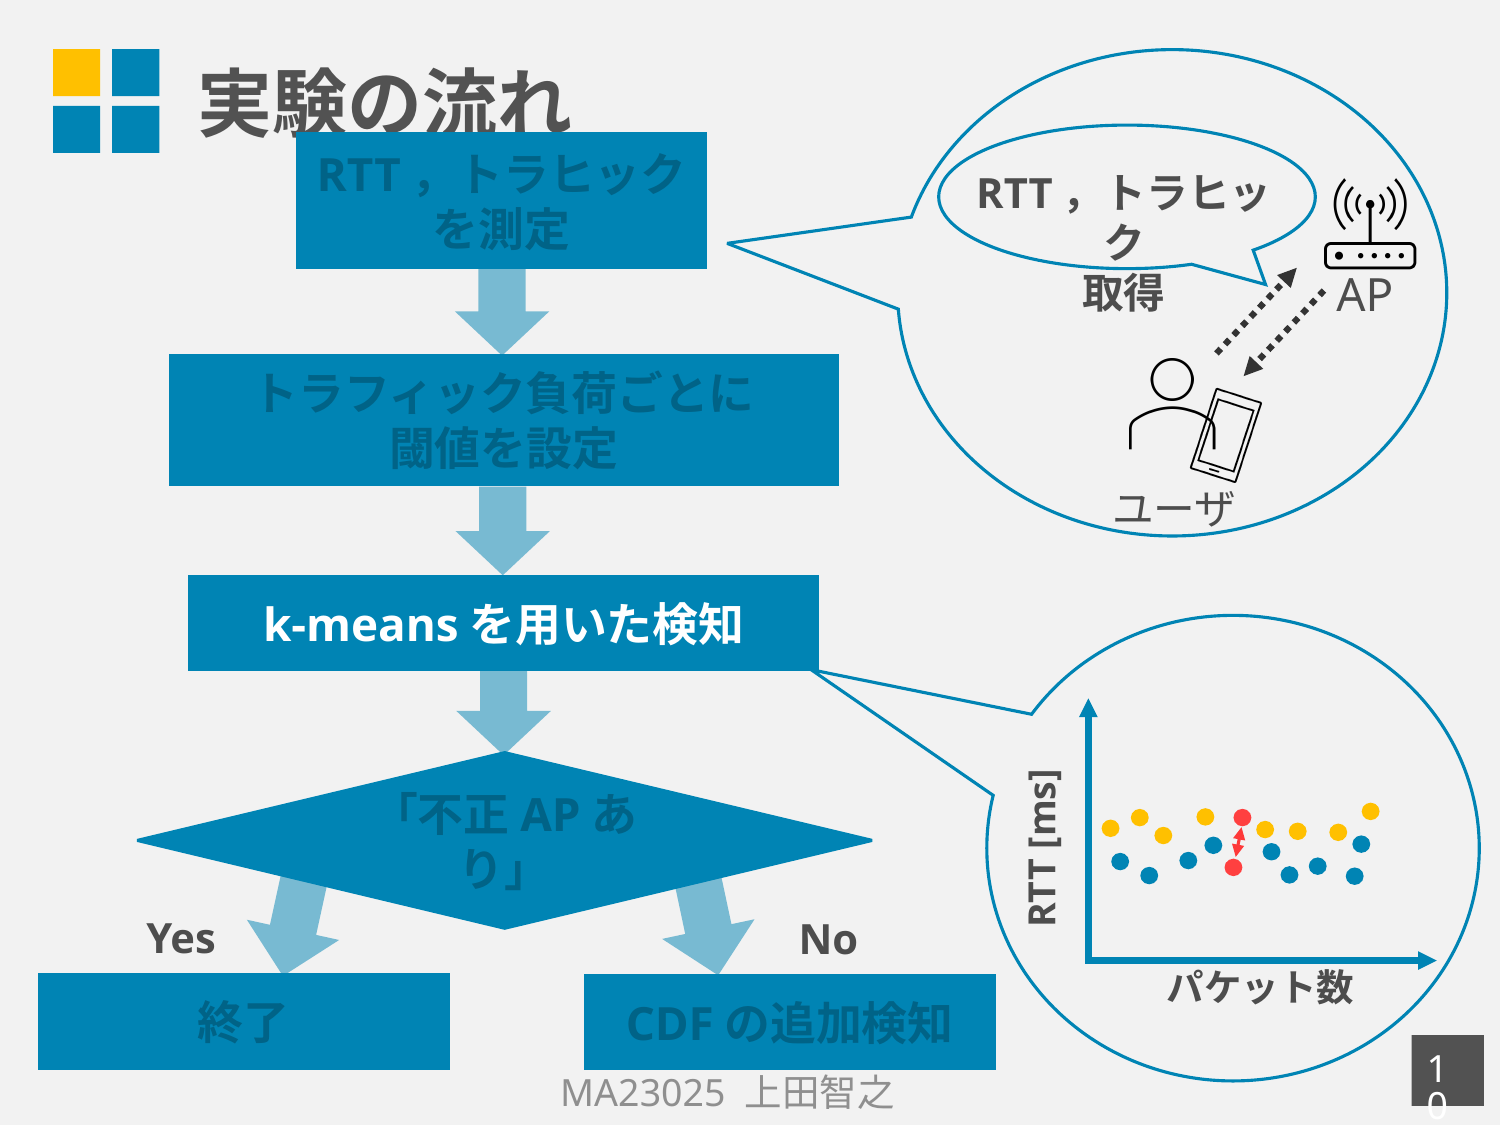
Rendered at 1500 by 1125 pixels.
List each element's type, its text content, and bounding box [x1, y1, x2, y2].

text_box [455, 486, 550, 576]
text_box RTT [ms] [1010, 705, 1037, 713]
text_box RTT，トラヒック 取得 [944, 159, 1303, 325]
text_box トラフィック負荷ごとに 閾値を設定 [169, 355, 838, 485]
text_box [810, 614, 1481, 1082]
text_box CDFの追加検知 [585, 974, 995, 1069]
title 実験の流れ [183, 7, 1500, 195]
text_box No [783, 905, 873, 971]
text_box 終了 [39, 974, 449, 1069]
picture [1404, 158, 1435, 214]
text_box [456, 666, 551, 756]
text_box [662, 873, 755, 974]
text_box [1235, 826, 1242, 858]
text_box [1243, 292, 1322, 377]
text_box [246, 871, 340, 974]
footer MA23025 上田智之 [53, 1061, 1402, 1122]
picture [1107, 339, 1273, 483]
picture [1305, 158, 1435, 288]
text_box k-meansを用いた検知 [189, 575, 818, 670]
text_box [726, 48, 1401, 520]
picture [1305, 178, 1313, 216]
slide_number 9 [1411, 1035, 1484, 1106]
text_box Yes [131, 904, 231, 970]
text_box 「不正APあり」 [137, 752, 873, 930]
text_box [1241, 232, 1448, 519]
text_box [454, 267, 550, 355]
text_box パケット数 [1123, 968, 1397, 1016]
text_box RTT，トラヒックを測定 [296, 133, 707, 268]
text_box ユーザ [1071, 475, 1278, 540]
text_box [1218, 267, 1297, 352]
